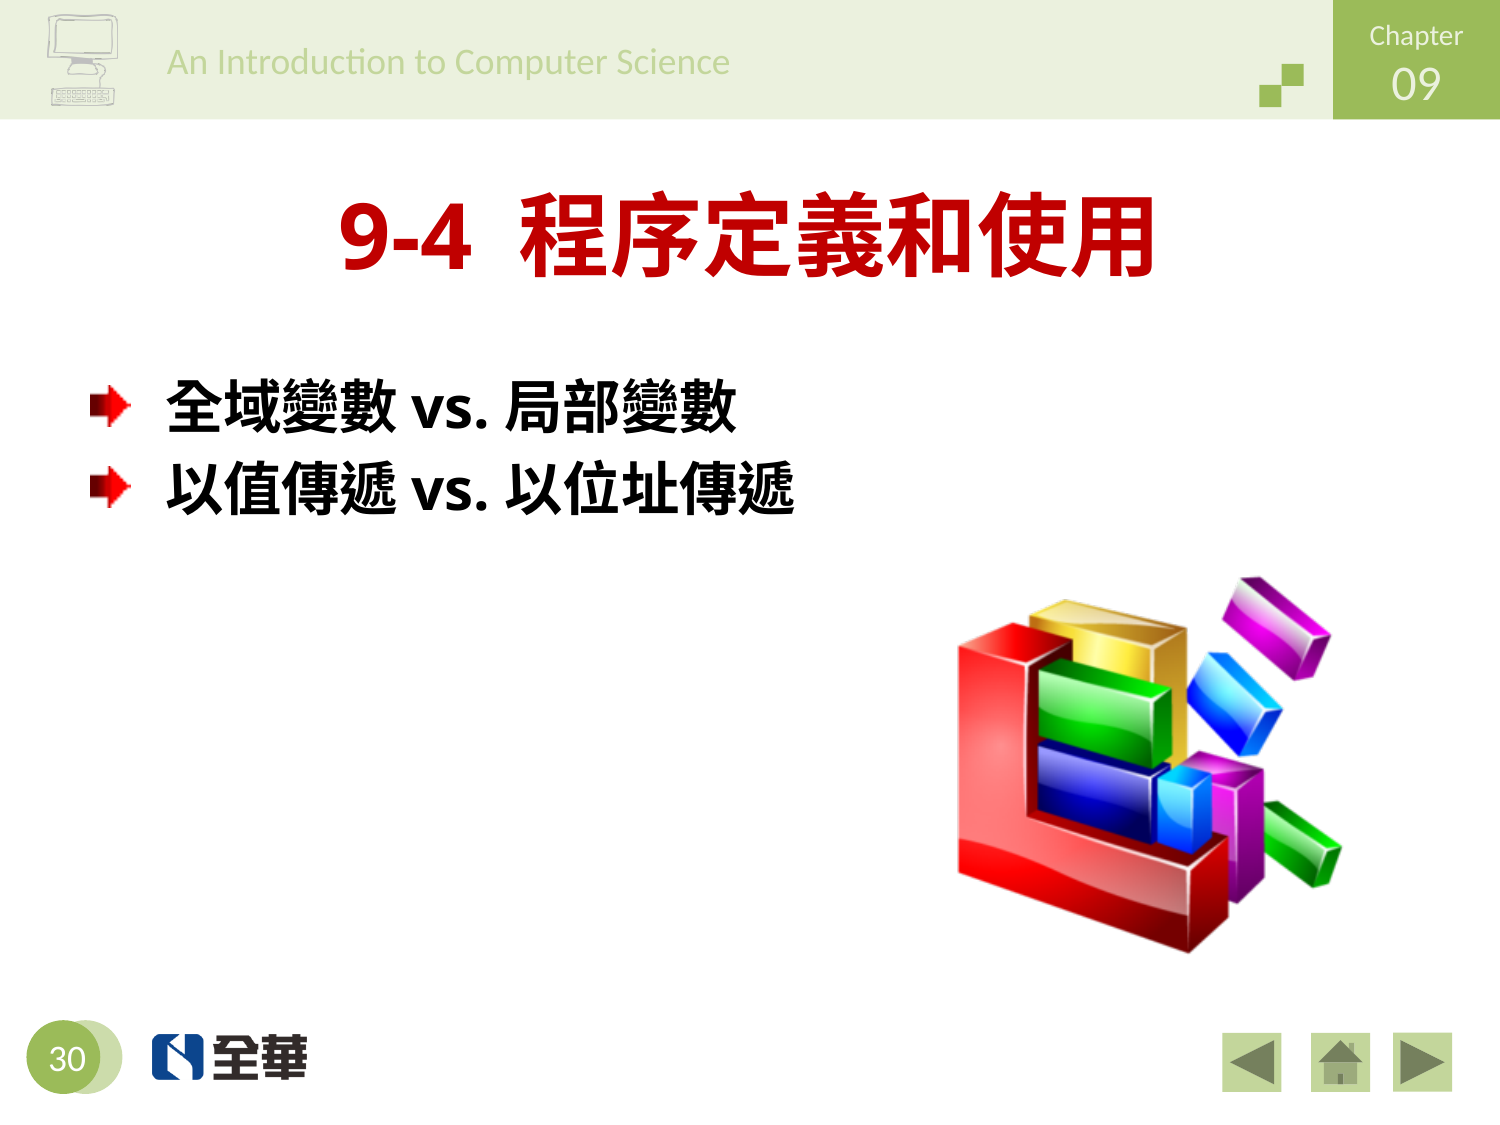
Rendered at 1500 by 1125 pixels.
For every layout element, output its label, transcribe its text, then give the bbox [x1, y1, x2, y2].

picture [949, 562, 1351, 963]
picture [152, 1034, 307, 1080]
picture [90, 466, 131, 508]
picture [47, 14, 118, 106]
title 9-4 程序定義和使用 [75, 138, 1425, 327]
picture [90, 385, 131, 427]
list 全域變數vs.局部變數 以值傳遞vs.以位址傳遞 [75, 363, 1425, 1005]
